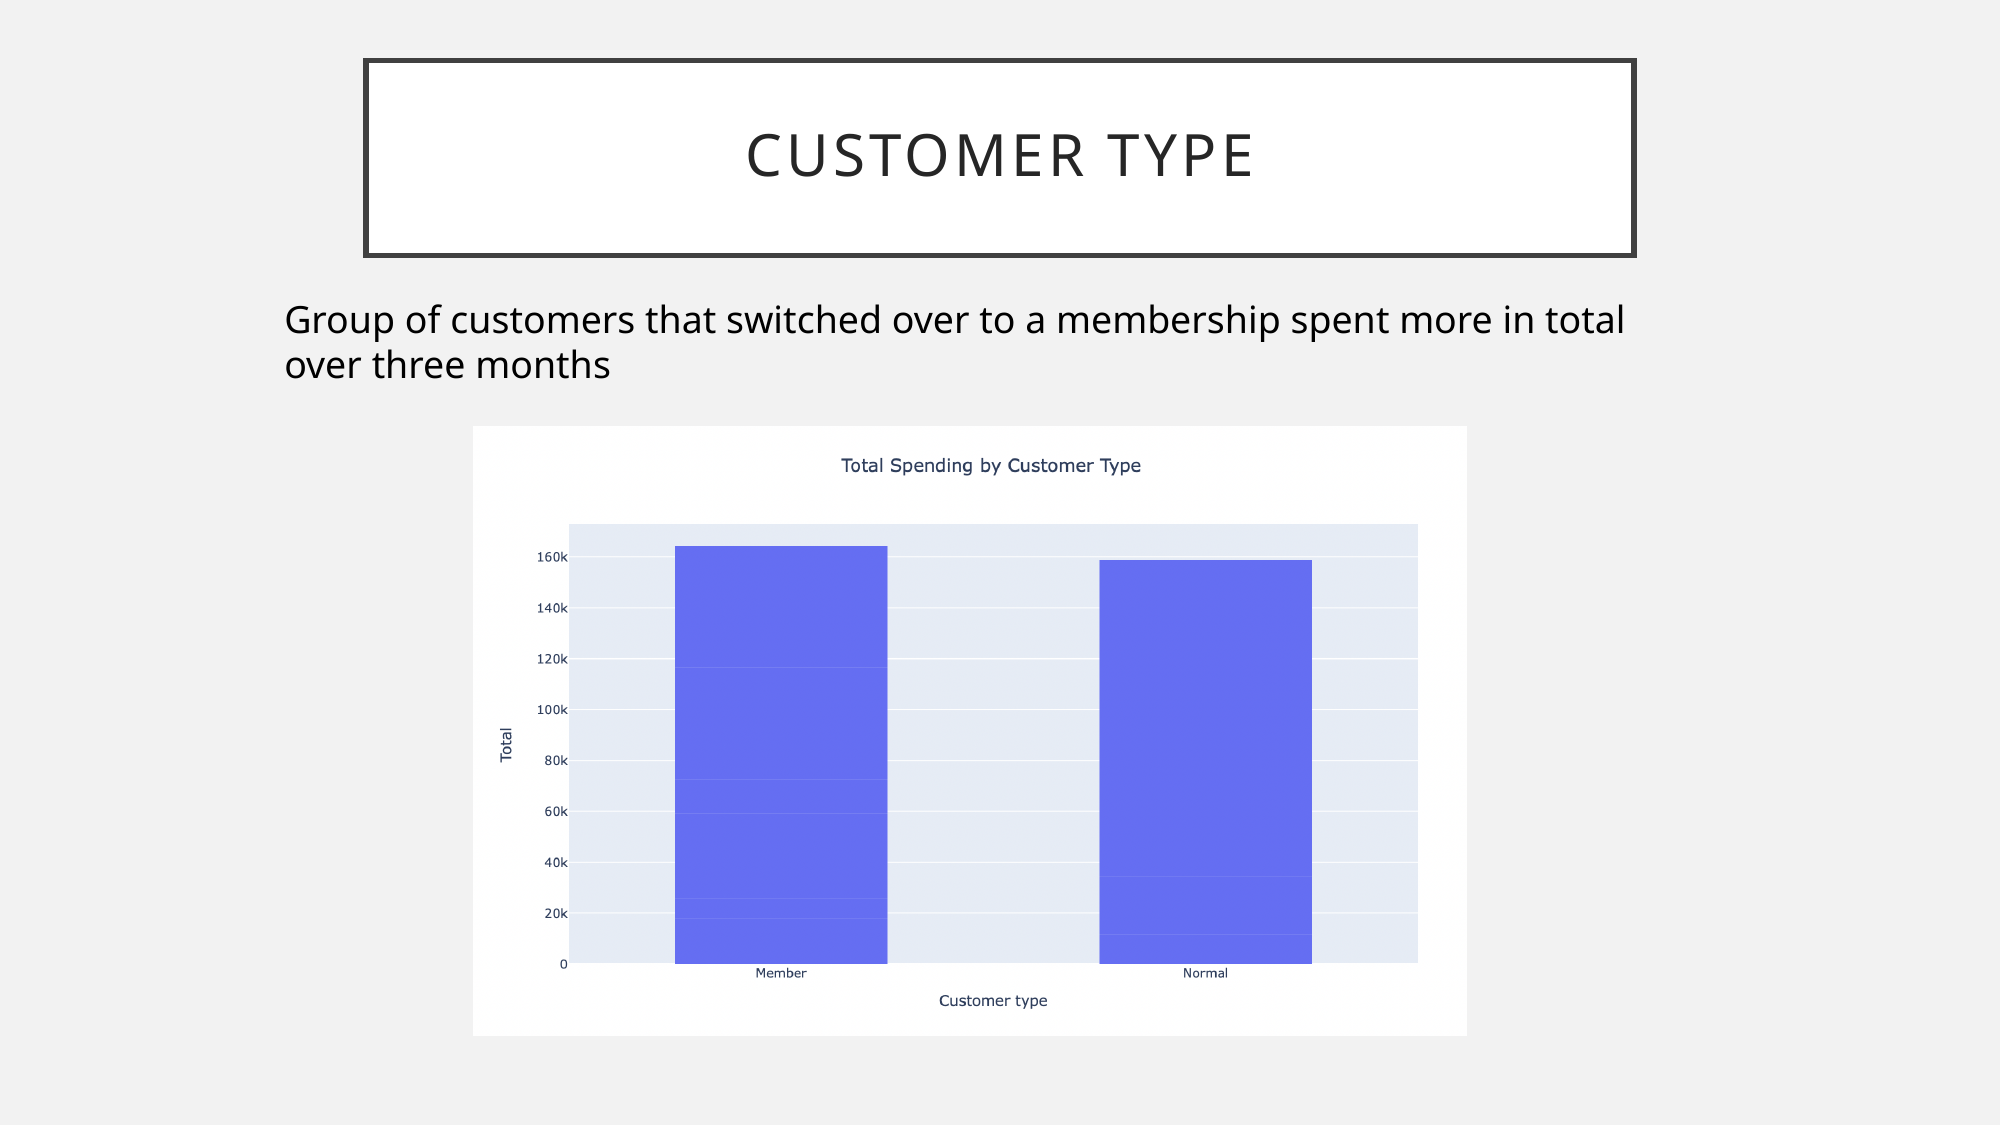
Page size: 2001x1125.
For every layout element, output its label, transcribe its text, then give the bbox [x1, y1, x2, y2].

picture [473, 426, 1467, 1036]
title Customer type [363, 58, 1637, 258]
text_box Group of customers that switched over to a membership spent more in total over three months [269, 288, 1671, 394]
